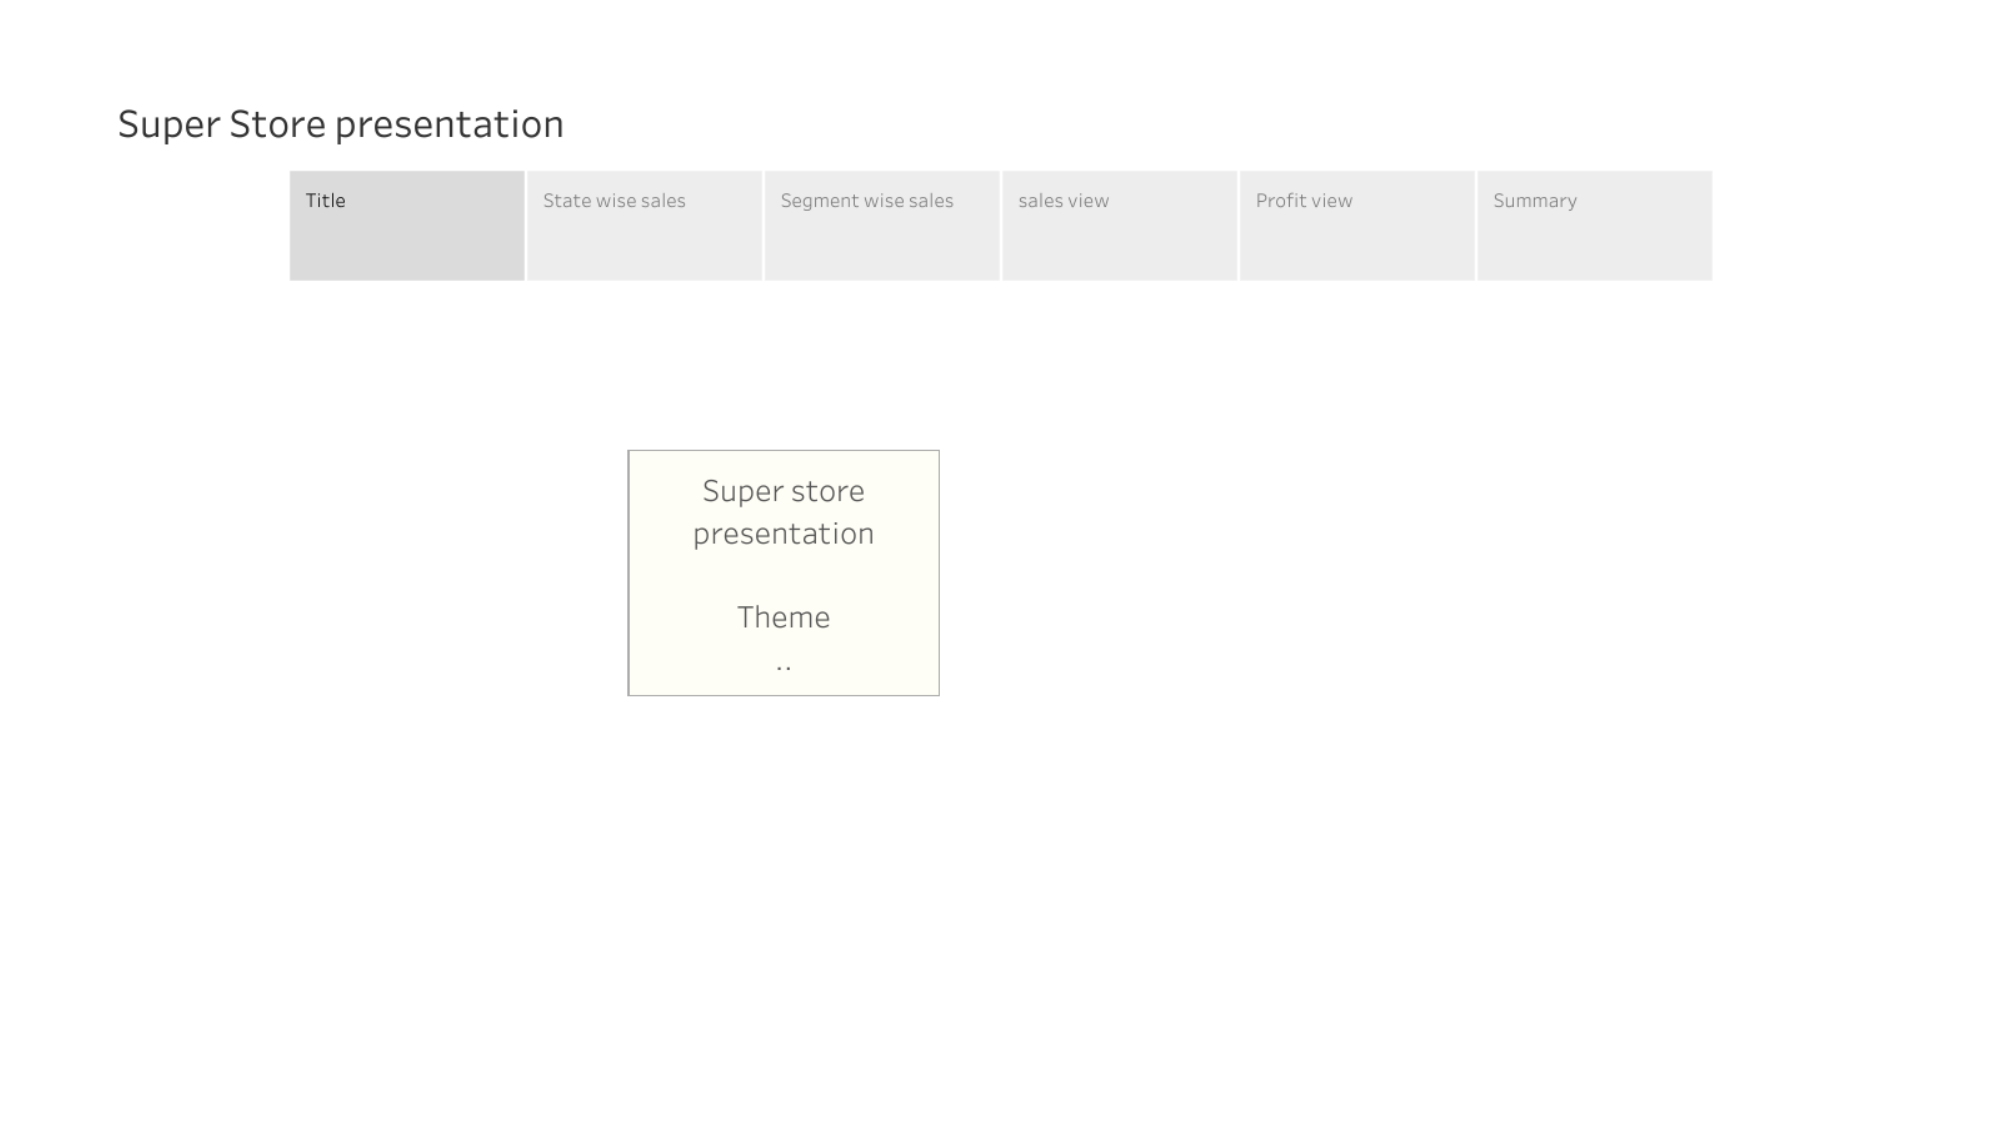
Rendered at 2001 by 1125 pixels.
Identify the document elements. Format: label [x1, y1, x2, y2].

picture [101, 82, 1899, 1043]
